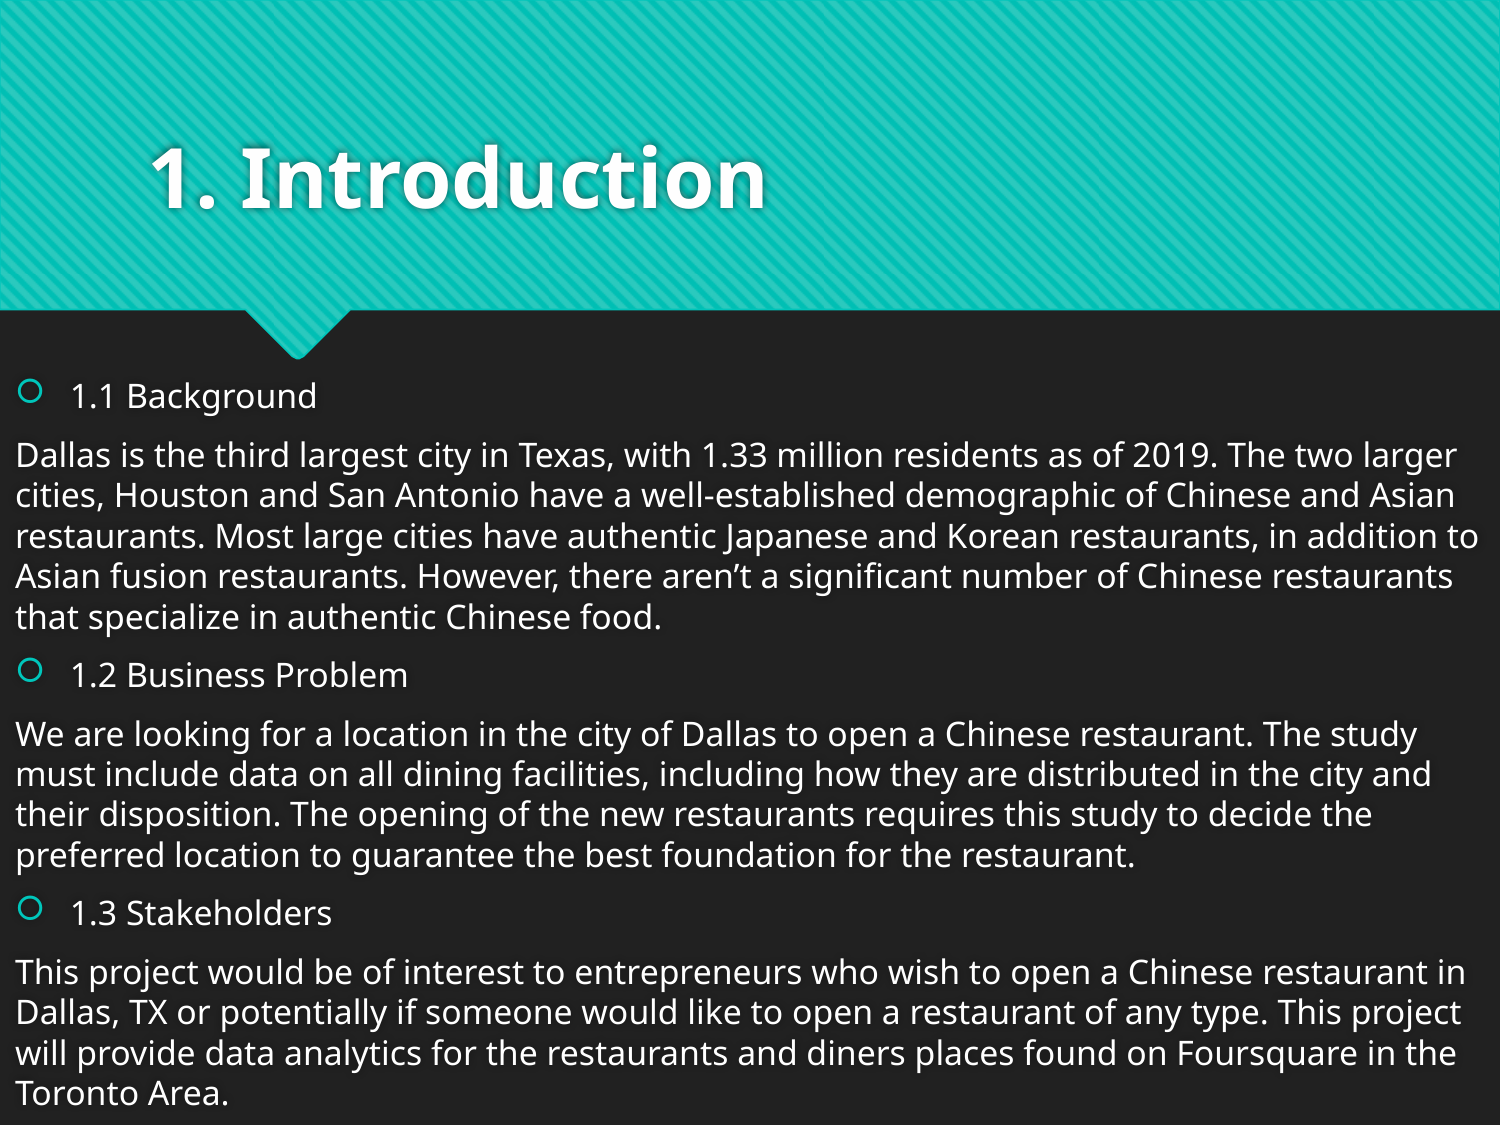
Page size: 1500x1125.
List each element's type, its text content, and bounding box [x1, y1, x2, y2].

list 1.1 Background Dallas is the third largest city in Texas, with 1.33 million residents as of 2019. The two larger cities, Houston and San Antonio have a well-established demographic of Chinese and Asian restaurants. Most large cities have authentic Japanese and Korean restaurants, in addition to Asian fusion restaurants. However, there aren’t a significant number of Chinese restaurants that specialize in authentic Chinese food. 1.2 Business Problem We are looking for a location in the city of Dallas to open a Chinese restaurant. The study must include data on all dining facilities, including how they are distributed in the city and their disposition. The opening of the new restaurants requires this study to decide the preferred location to guarantee the best foundation for the restaurant. 1.3 Stakeholders This project would be of interest to entrepreneurs who wish to open a Chinese restaurant in Dallas, TX or potentially if someone would like to open a restaurant of any type. This project will provide data analytics for the restaurants and diners places found on Foursquare in the Toronto Area. [0, 367, 1500, 1125]
title 1. Introduction [132, 73, 1368, 233]
